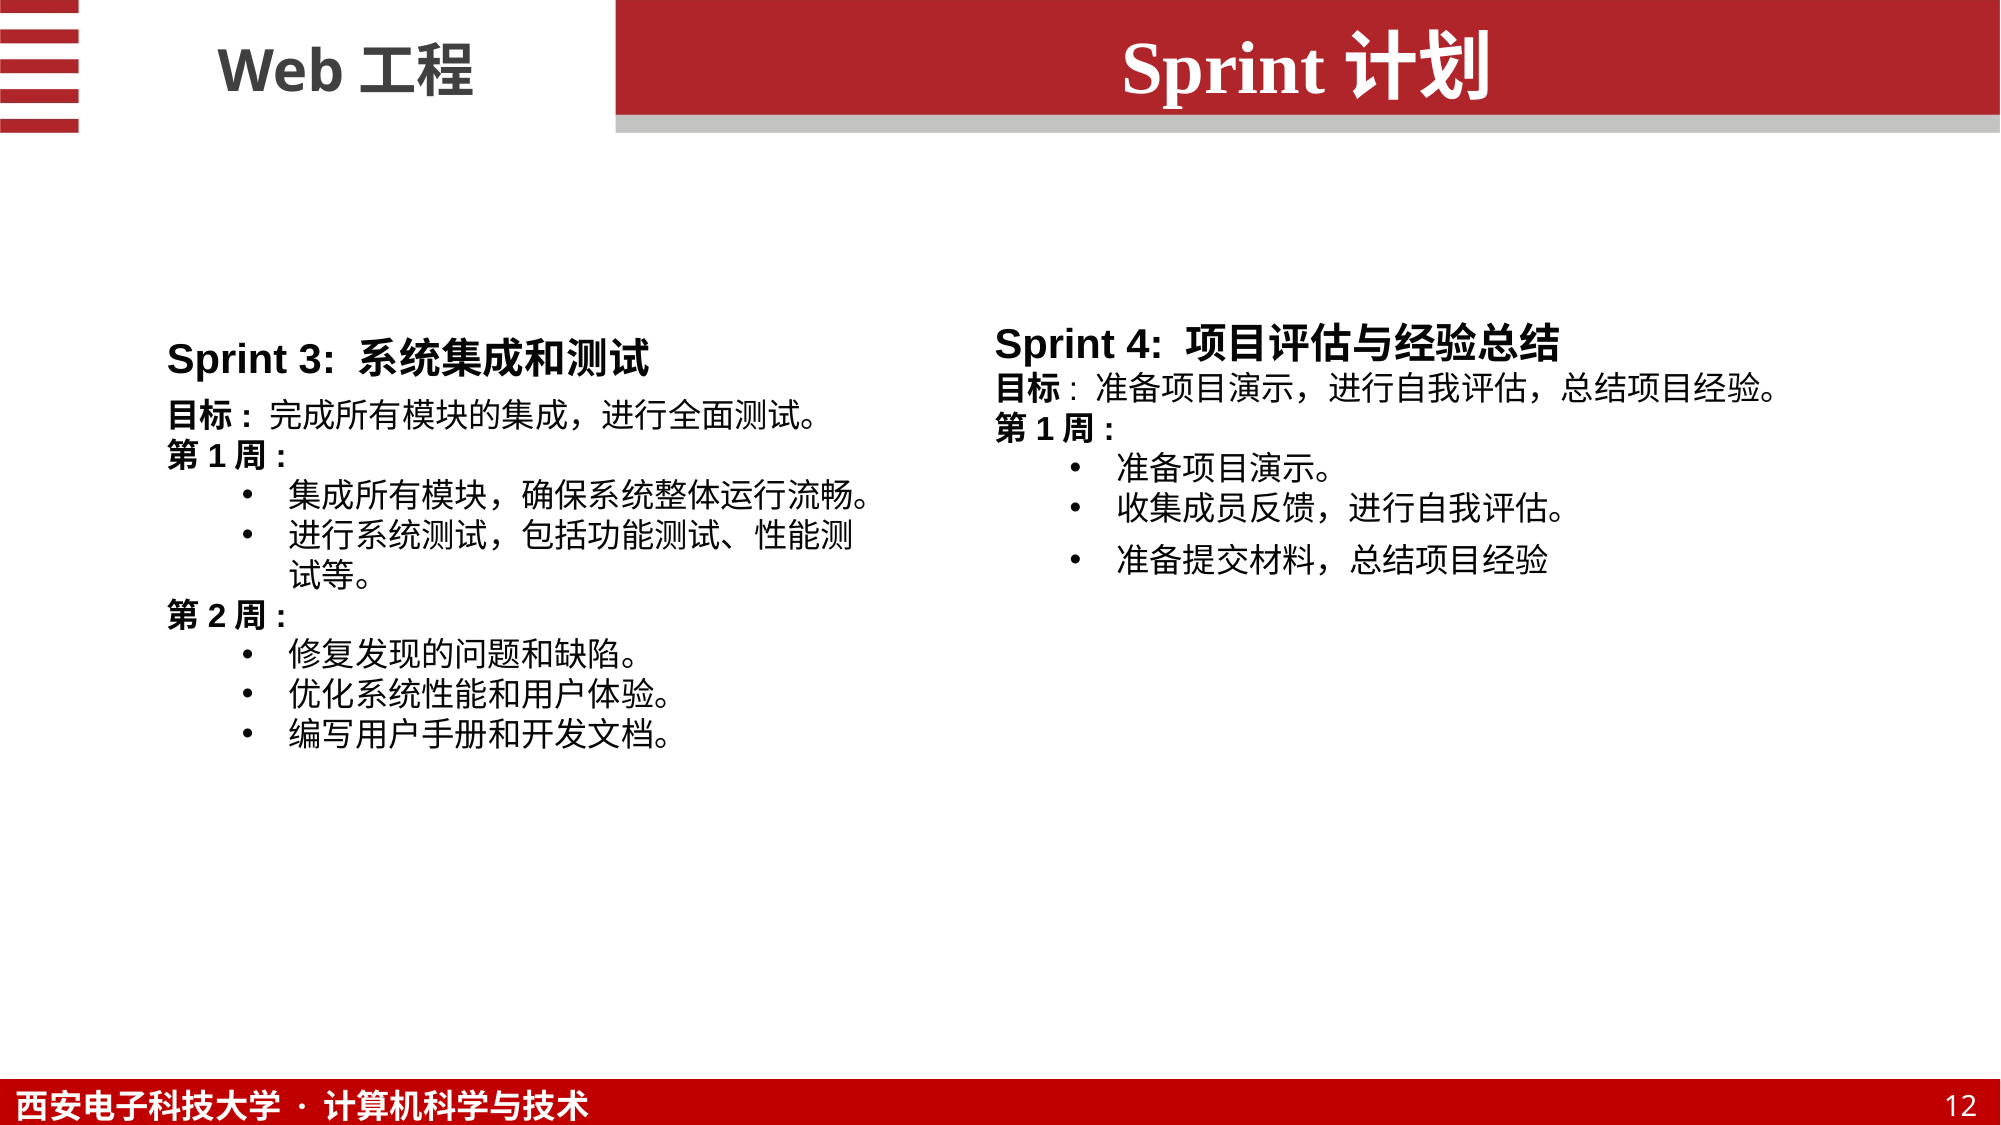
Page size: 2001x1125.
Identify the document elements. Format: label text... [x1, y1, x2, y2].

picture [0, 0, 2000, 1079]
text_box Sprint计划 [621, 19, 1993, 109]
slide_number 12 [1525, 1079, 1993, 1125]
text_box Sprint 4: 项目评估与经验总结 目标: 准备项目演示，进行自我评估，总结项目经验。 第1周: 准备项目演示。 收集成员反馈，进行自我评估。 准备提交材料，总结项目经验 [979, 309, 1901, 638]
text_box Sprint 3: 系统集成和测试 目标: 完成所有模块的集成，进行全面测试。 第1周: 集成所有模块，确保系统整体运行流畅。 进行系统测试，包括功能测试、性能测试等。 第2周: 修复发现的问题和缺陷。 优化系统性能和用户体验。 编写用户手册和开发文档。 [152, 309, 880, 761]
